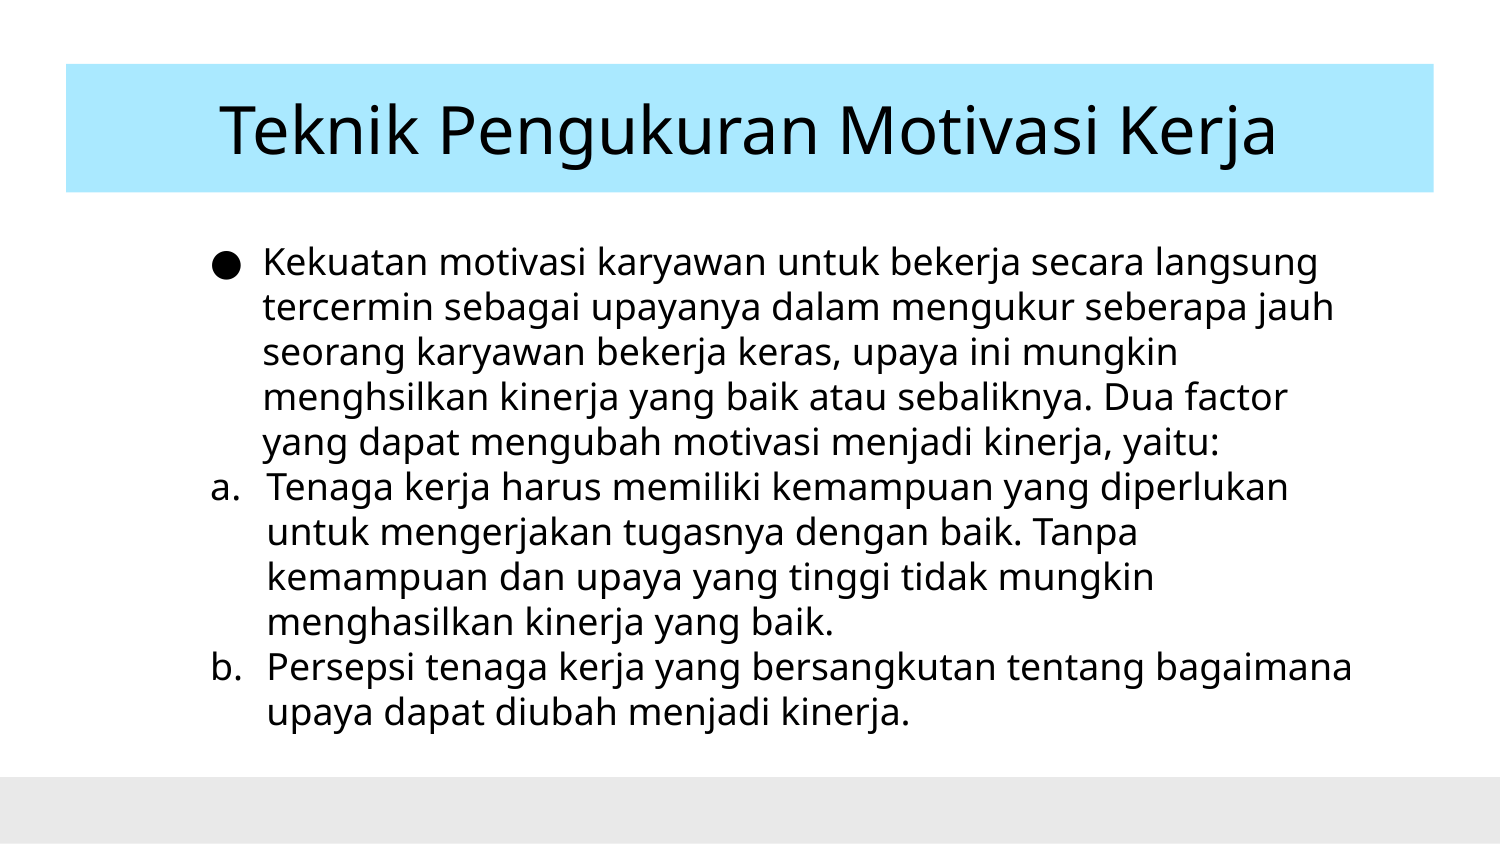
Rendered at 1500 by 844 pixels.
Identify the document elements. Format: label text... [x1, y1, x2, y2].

text_box [0, 777, 1500, 844]
title Teknik Pengukuran Motivasi Kerja [118, 72, 1382, 167]
text_box Kekuatan motivasi karyawan untuk bekerja secara langsung tercermin sebagai upayanya dalam mengukur seberapa jauh seorang karyawan bekerja keras, upaya ini mungkin menghsilkan kinerja yang baik atau sebaliknya. Dua factor yang dapat mengubah motivasi menjadi kinerja, yaitu: Tenaga kerja harus memiliki kemampuan yang diperlukan untuk mengerjakan tugasnya dengan baik. Tanpa kemampuan dan upaya yang tinggi tidak mungkin menghasilkan kinerja yang baik. Persepsi tenaga kerja yang bersangkutan tentang bagaimana upaya dapat diubah menjadi kinerja. [172, 223, 1382, 777]
